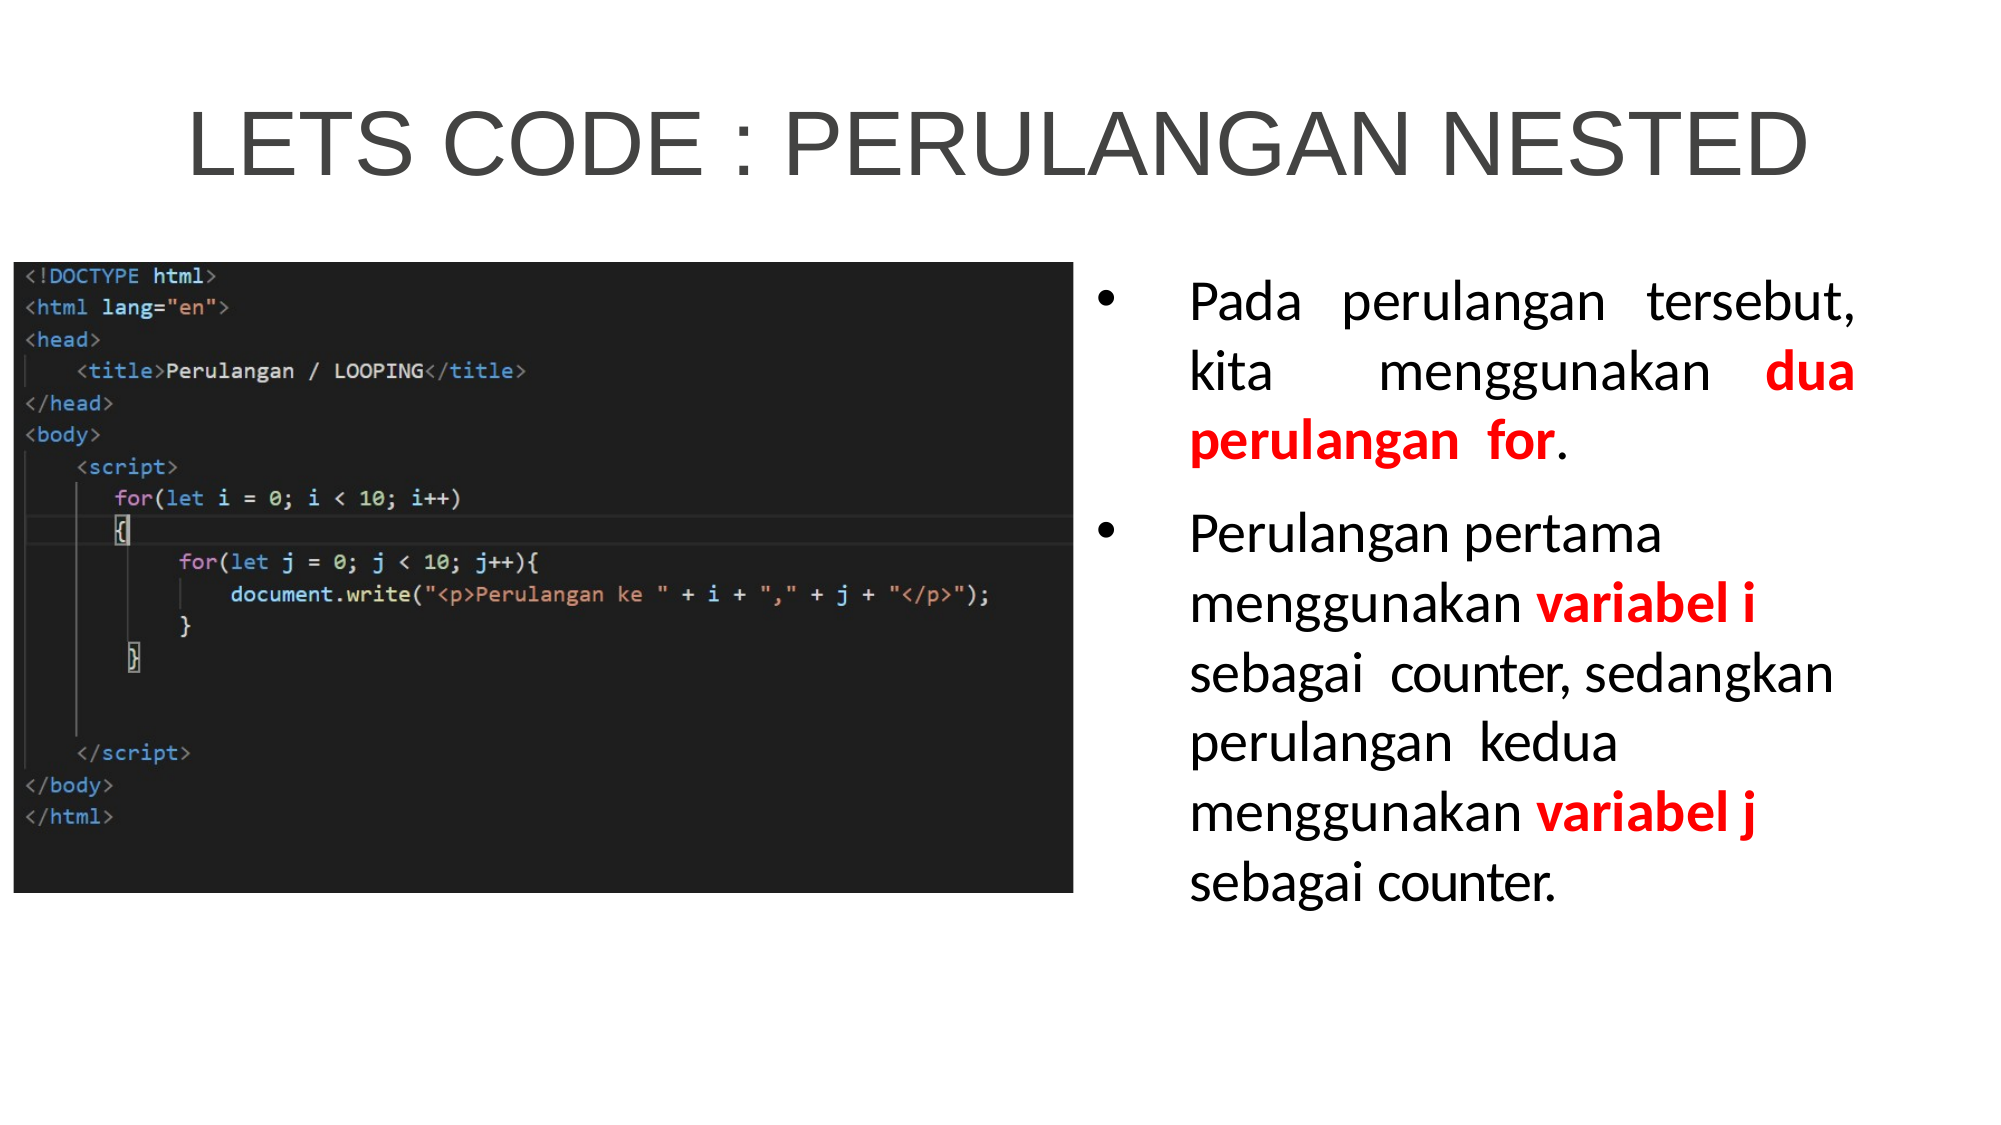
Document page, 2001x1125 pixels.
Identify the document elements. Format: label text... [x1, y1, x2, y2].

text_box [13, 262, 1074, 893]
text_box Pada perulangan tersebut, kita menggunakan dua perulangan for. Perulangan pertama menggunakan variabel i sebagai counter, sedangkan perulangan kedua menggunakan variabel j sebagai counter. [1094, 261, 1915, 913]
title LETS CODE : PERULANGAN NESTED [99, 44, 1901, 233]
